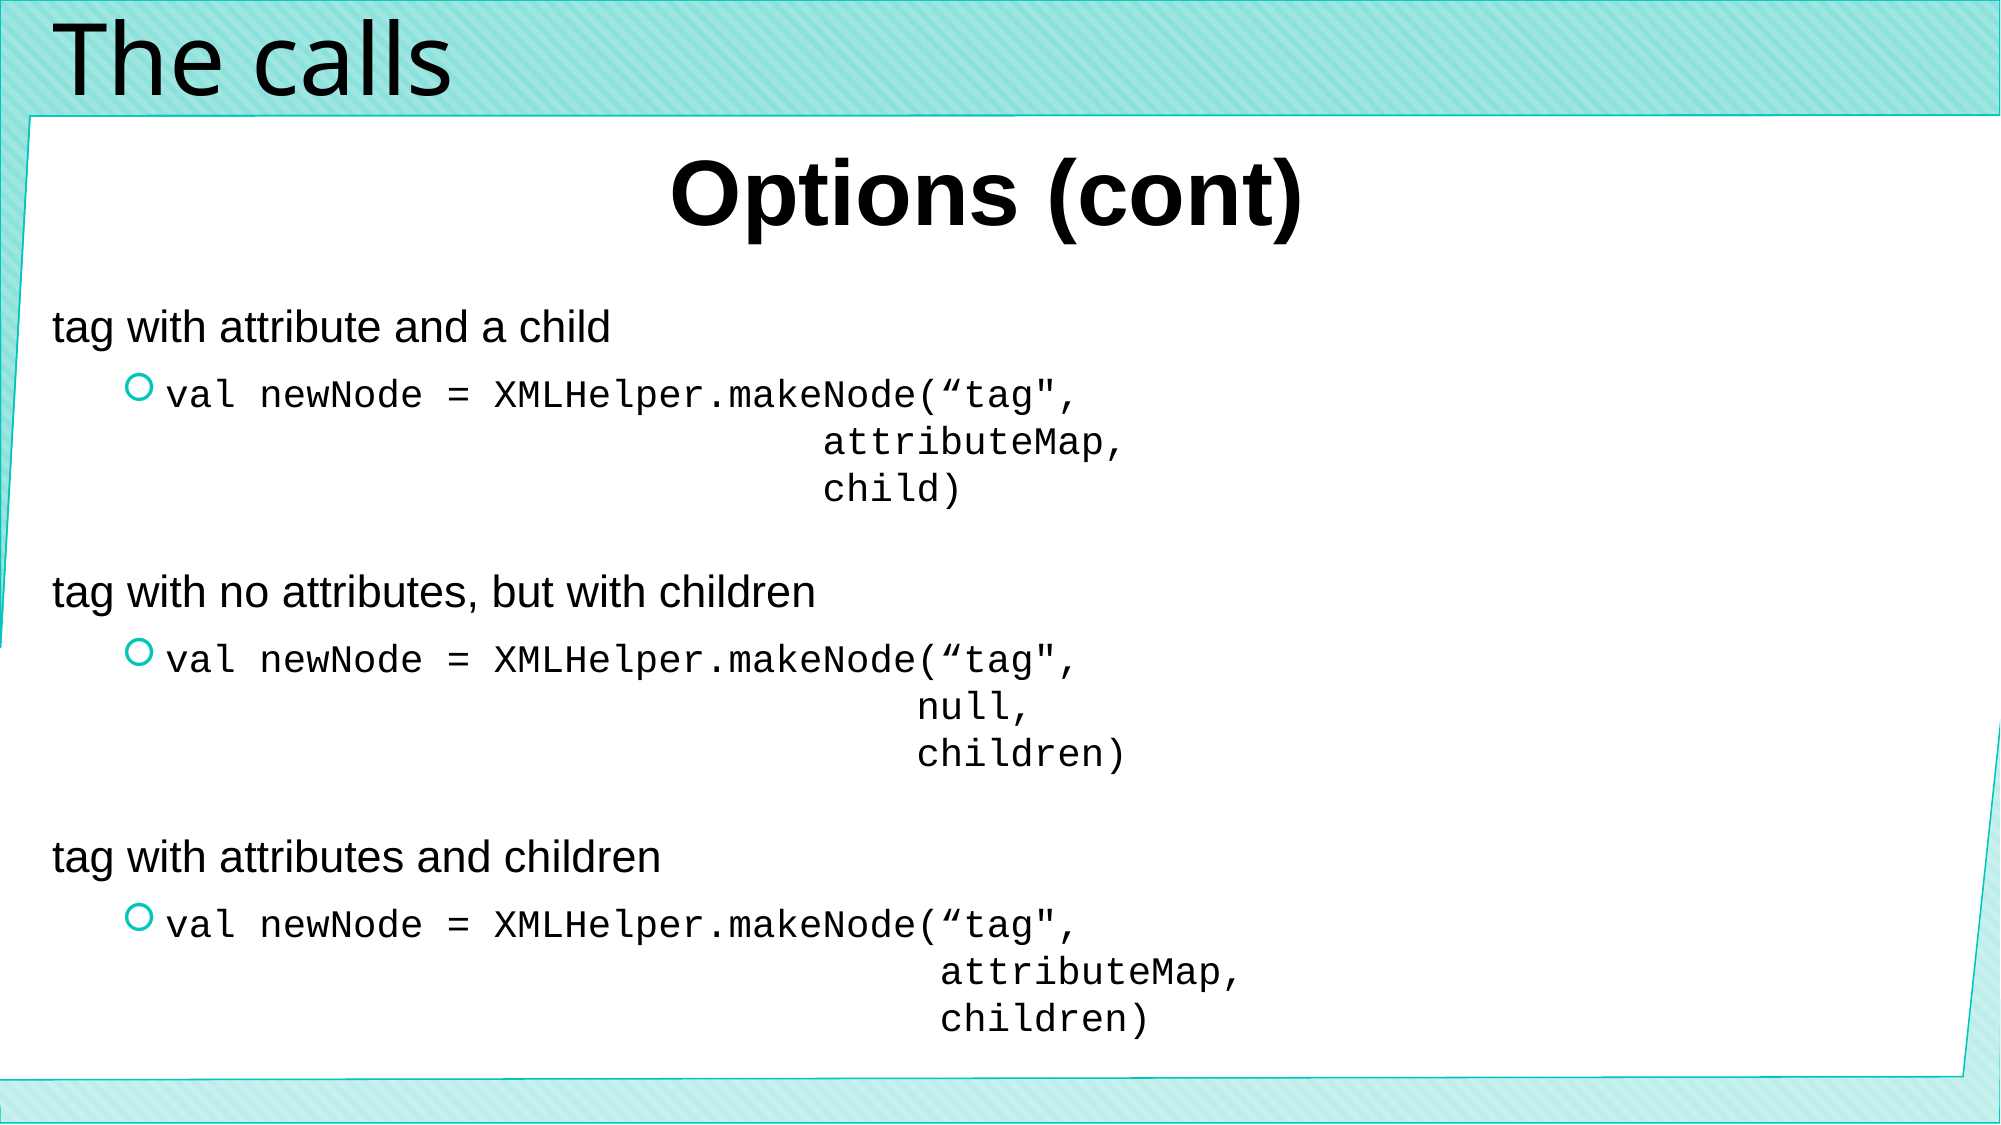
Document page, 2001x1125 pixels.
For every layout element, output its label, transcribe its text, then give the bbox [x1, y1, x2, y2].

list Options (cont) tag with attribute and a child val newNode = XMLHelper.makeNode(“tag", attributeMap, child) tag with no attributes, but with children val newNode = XMLHelper.makeNode(“tag", null, children) tag with attributes and children val newNode = XMLHelper.makeNode(“tag", attributeMap, children) [37, 124, 1939, 1059]
title The calls [37, 6, 1939, 106]
